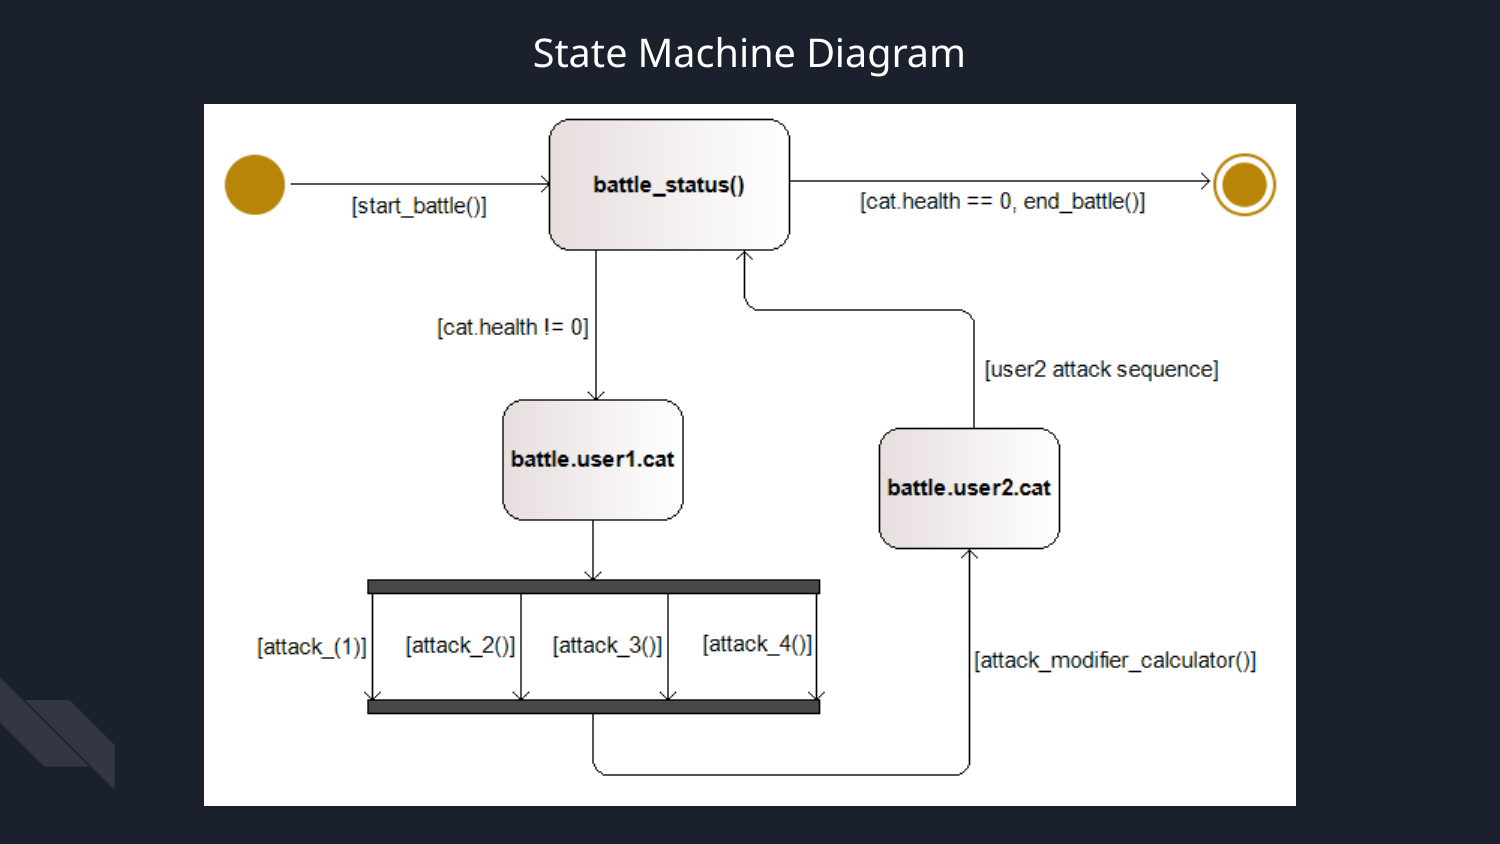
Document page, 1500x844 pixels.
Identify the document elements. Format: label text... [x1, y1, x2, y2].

list State Machine Diagram [497, 0, 1003, 102]
picture [204, 103, 1296, 806]
